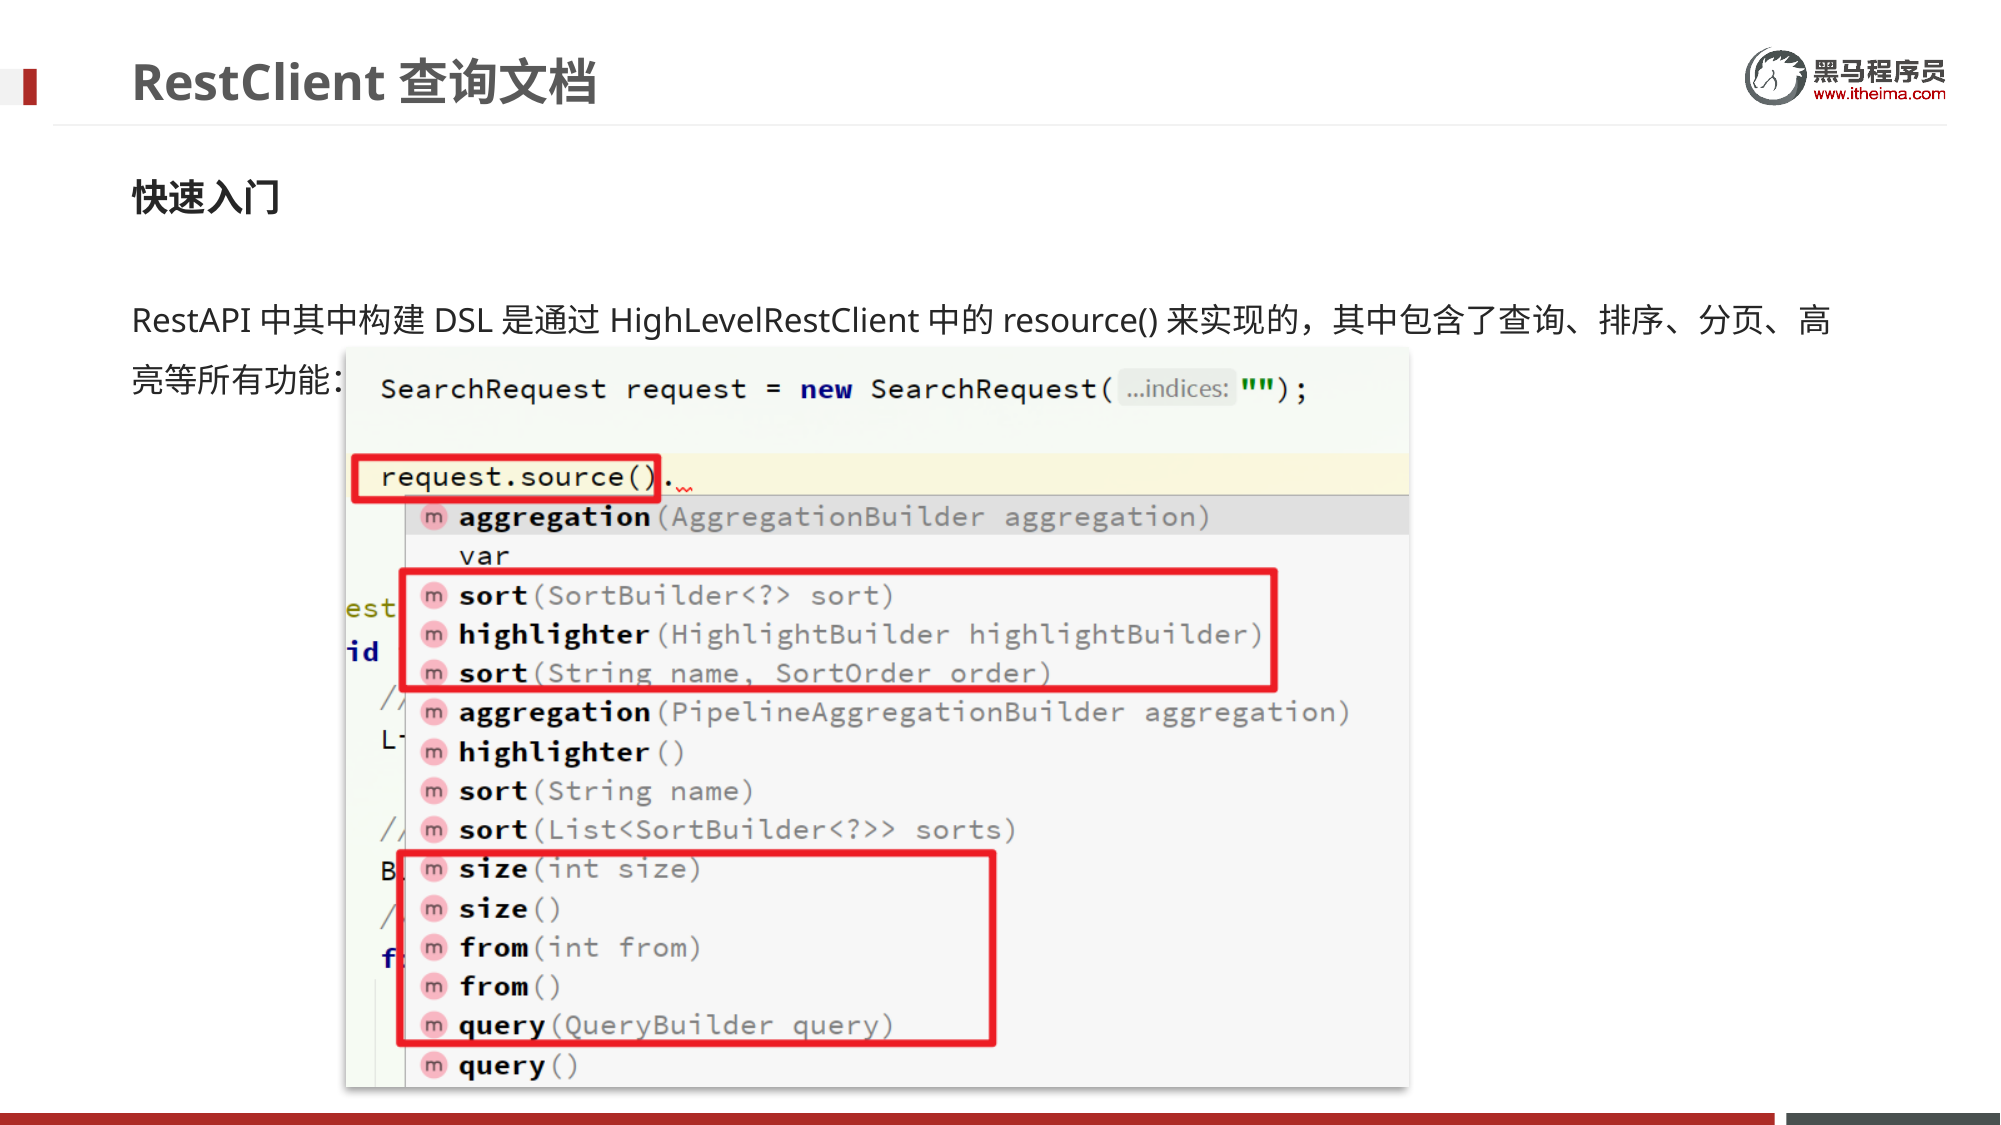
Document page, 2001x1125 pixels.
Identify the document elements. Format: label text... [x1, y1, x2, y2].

picture [1744, 46, 1946, 106]
title RestClient查询文档 [116, 38, 1556, 124]
picture [345, 347, 1409, 1087]
list RestAPI中其中构建DSL是通过HighLevelRestClient中的resource()来实现的，其中包含了查询、排序、分页、高亮等所有功能： [116, 271, 1872, 357]
list 快速入门 [116, 154, 1872, 239]
